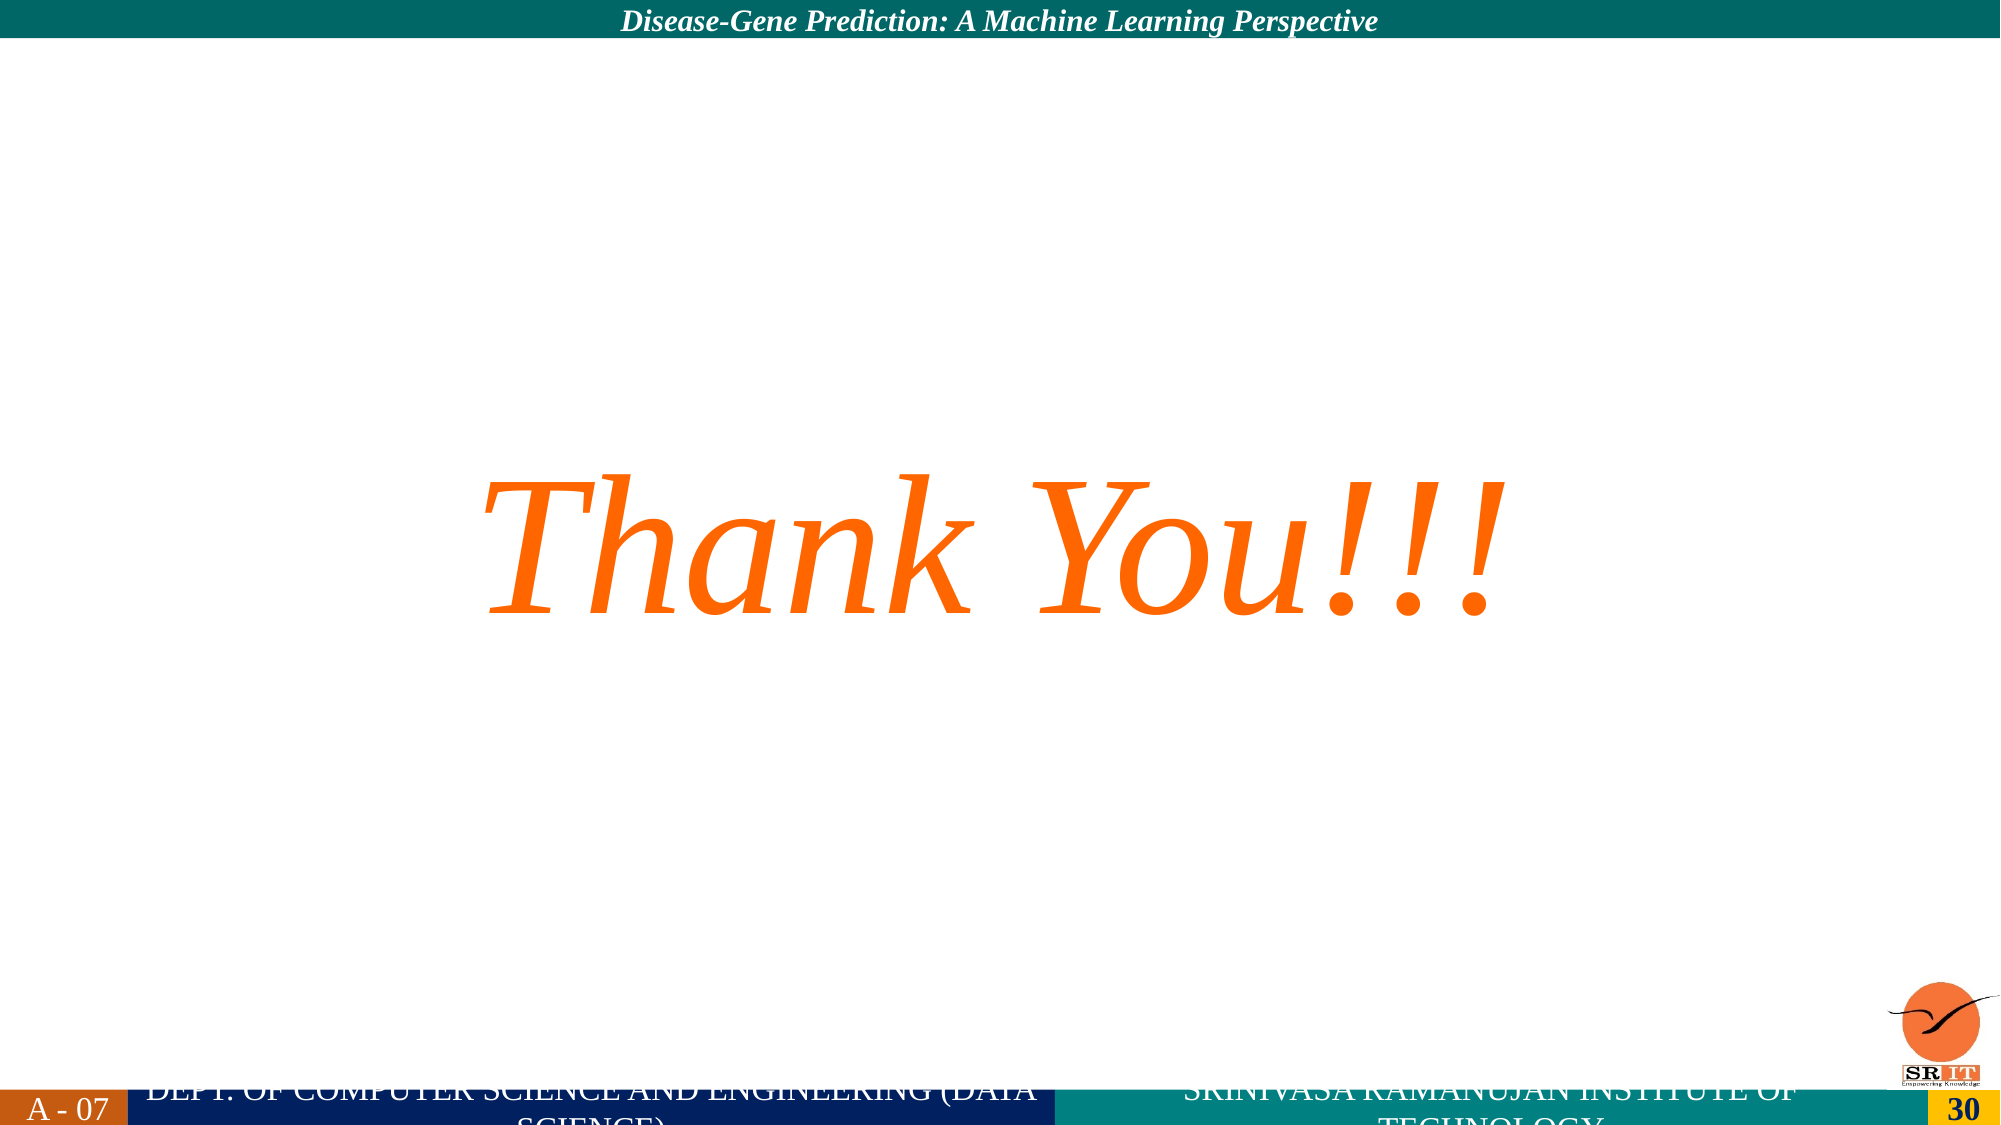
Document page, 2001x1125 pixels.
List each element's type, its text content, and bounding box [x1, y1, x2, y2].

text_box Thank You!!! [457, 389, 1530, 662]
picture [1887, 977, 2000, 1090]
